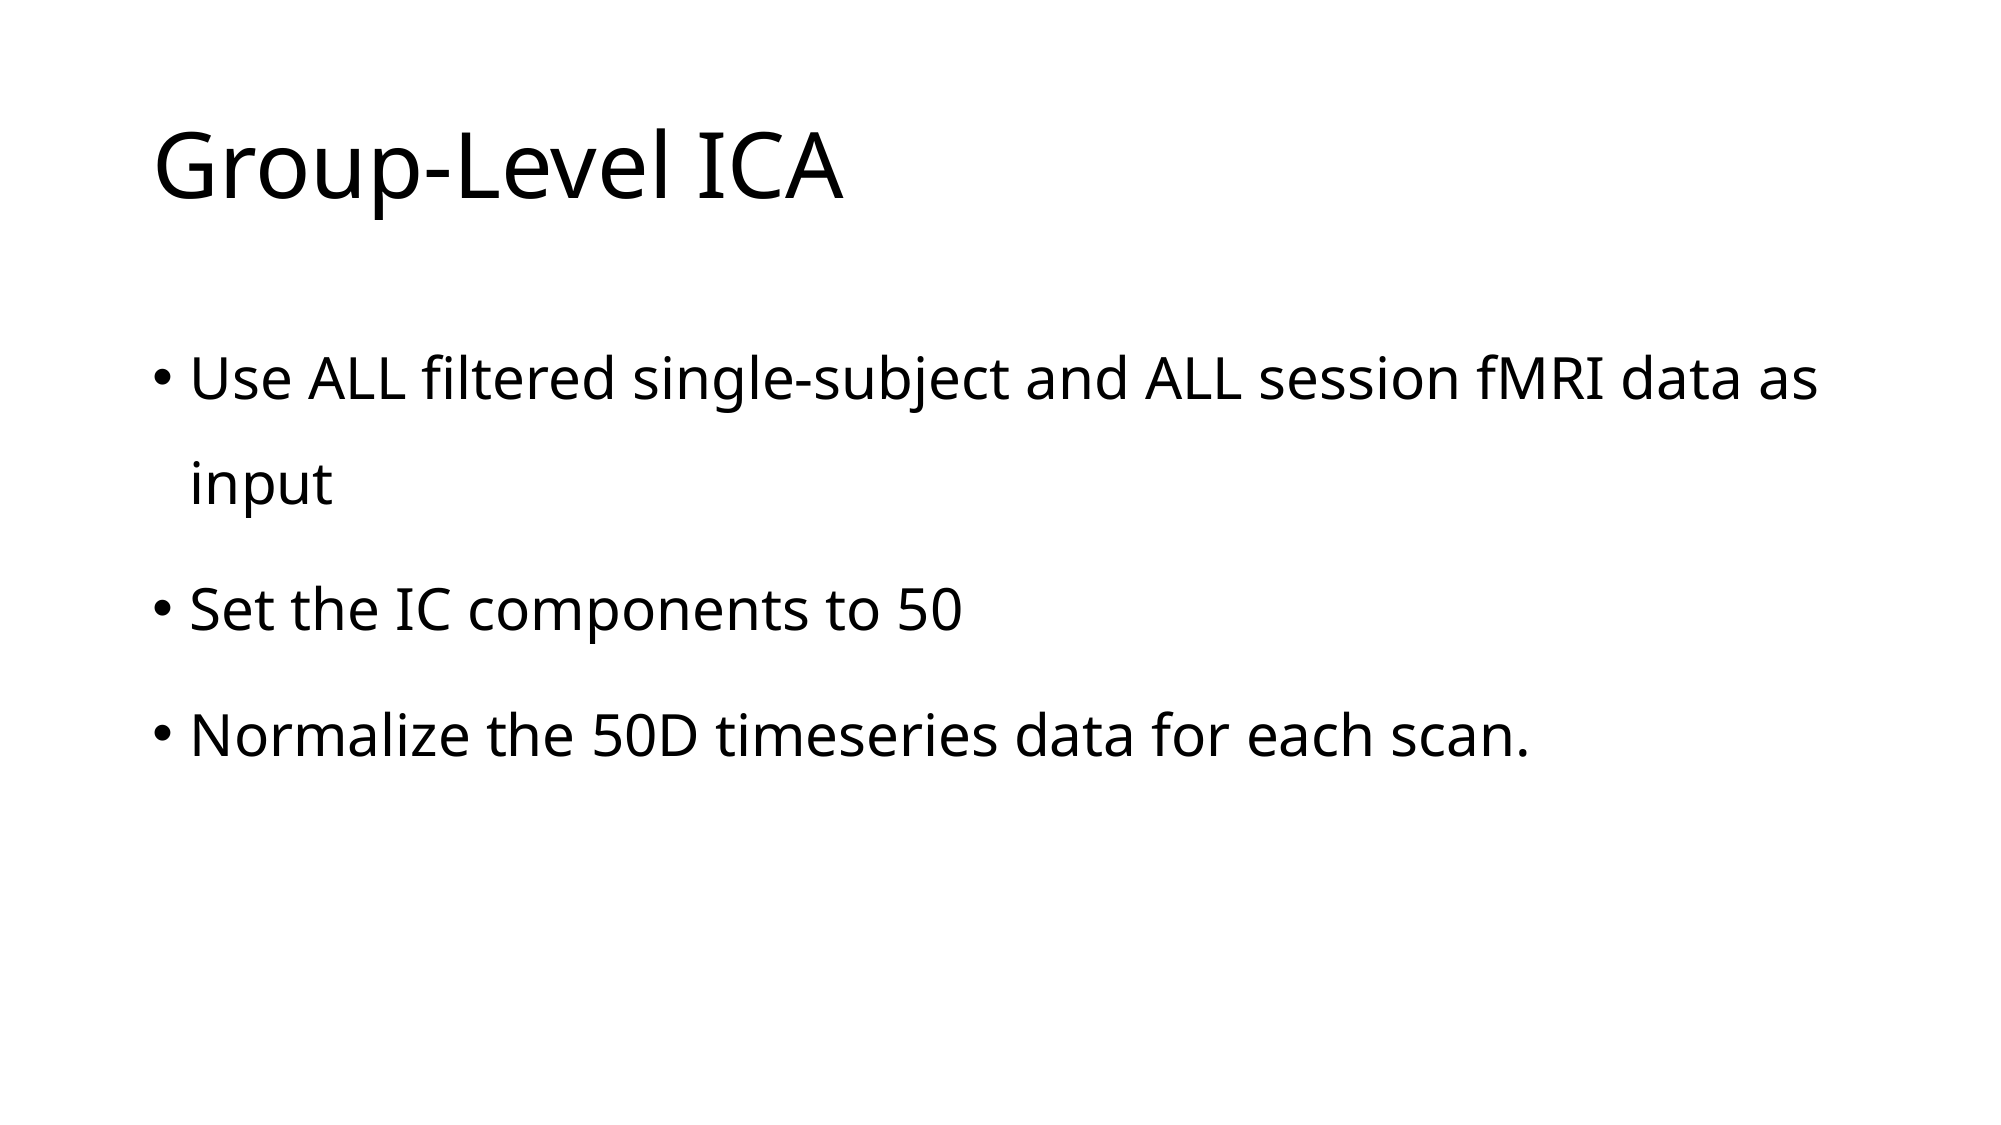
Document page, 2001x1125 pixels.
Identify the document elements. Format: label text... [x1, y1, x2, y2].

title Group-Level ICA [137, 59, 1863, 278]
list Use ALL filtered single-subject and ALL session fMRI data as input Set the IC components to 50 Normalize the 50D timeseries data for each scan. [137, 299, 1863, 1014]
